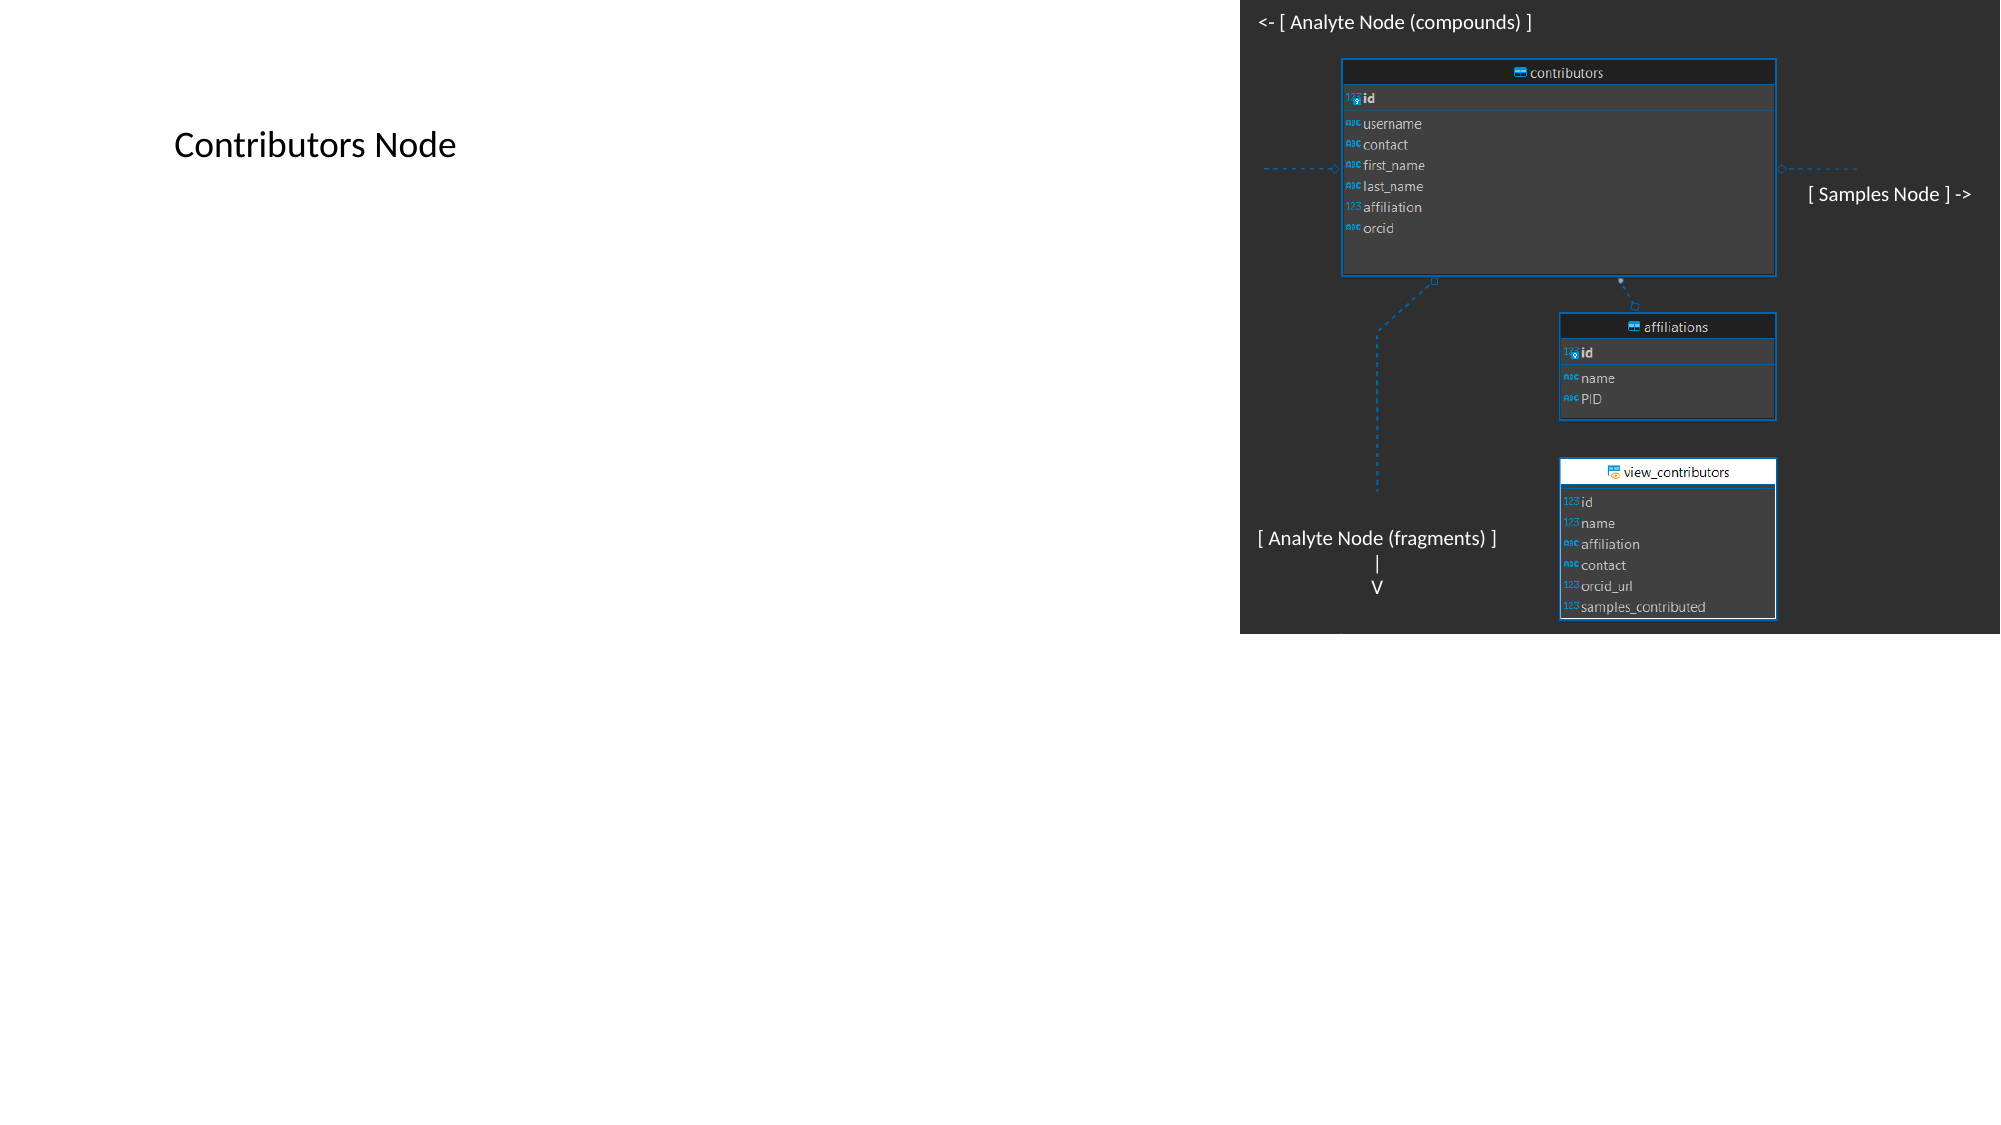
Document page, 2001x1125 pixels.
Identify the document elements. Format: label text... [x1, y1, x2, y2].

text_box Contributors Node [159, 112, 472, 173]
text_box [1240, 0, 2000, 634]
